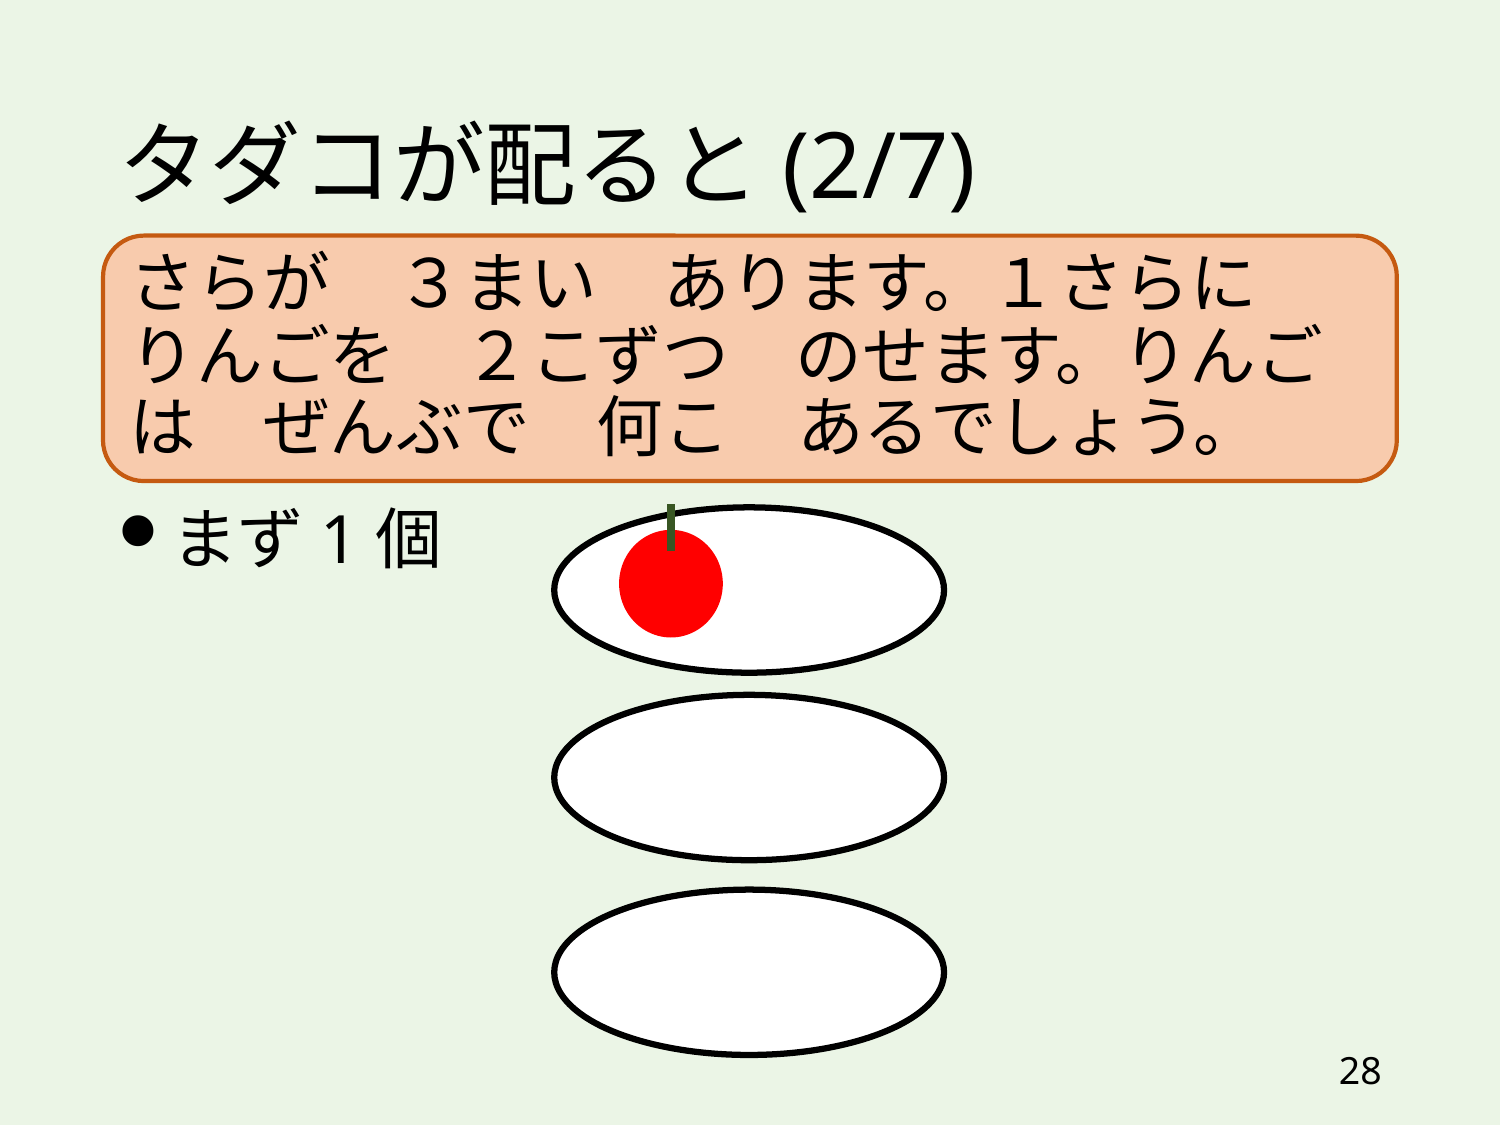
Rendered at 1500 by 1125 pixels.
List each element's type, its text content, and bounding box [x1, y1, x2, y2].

title タダコが配ると(2/7) [103, 59, 1397, 264]
text_box [579, 1014, 920, 1056]
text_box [619, 504, 723, 638]
slide_number 28 [1059, 1042, 1397, 1103]
text_box まず1個 [103, 498, 1397, 1014]
text_box さらが ３まい あります。１さらに りんごを ２こずつ のせます。りんごは ぜんぶで 何こ あるでしょう。 [101, 234, 1398, 483]
